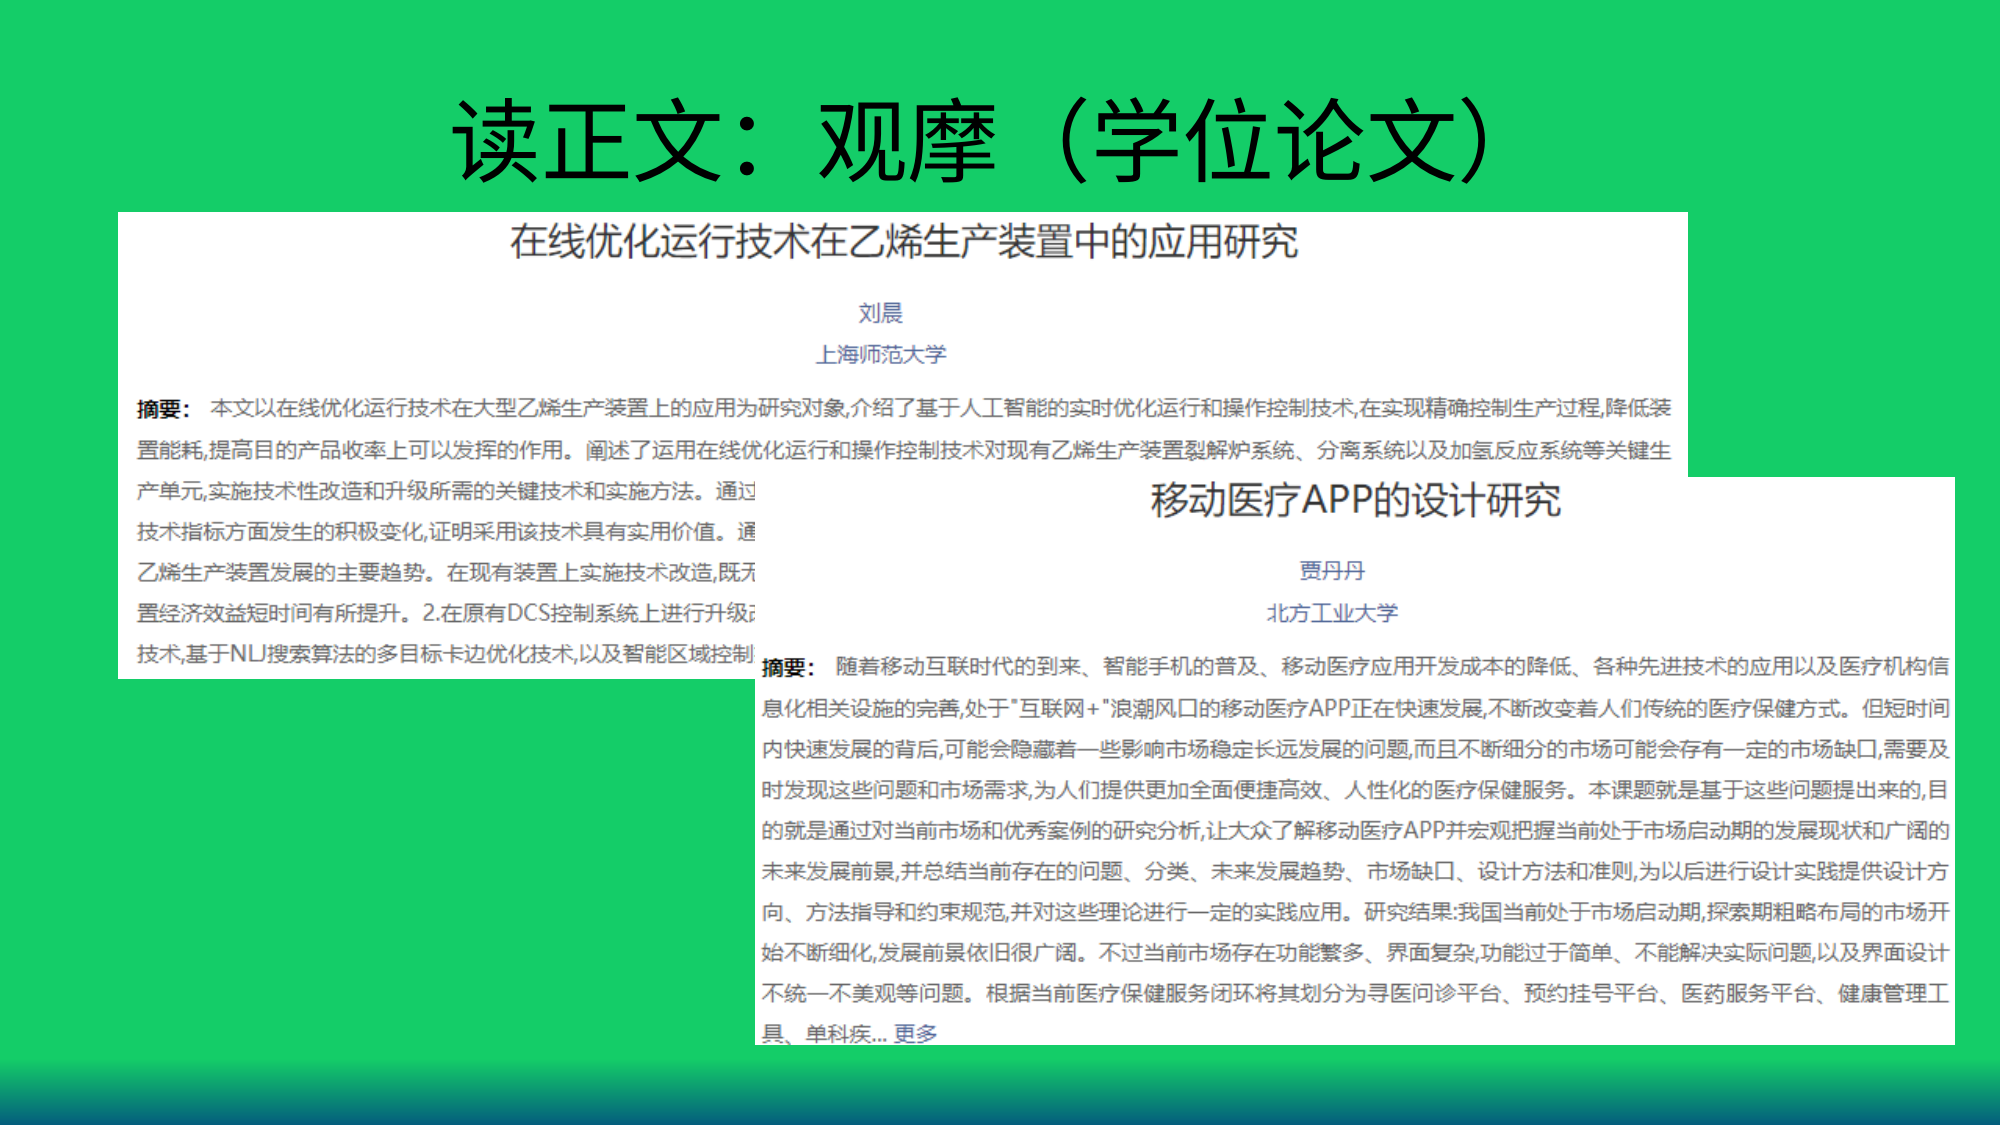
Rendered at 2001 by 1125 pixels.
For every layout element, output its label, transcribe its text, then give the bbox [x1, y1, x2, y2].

title 读正文：观摩（学位论文） [99, 44, 1901, 233]
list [118, 212, 1688, 679]
picture [755, 477, 1955, 1045]
